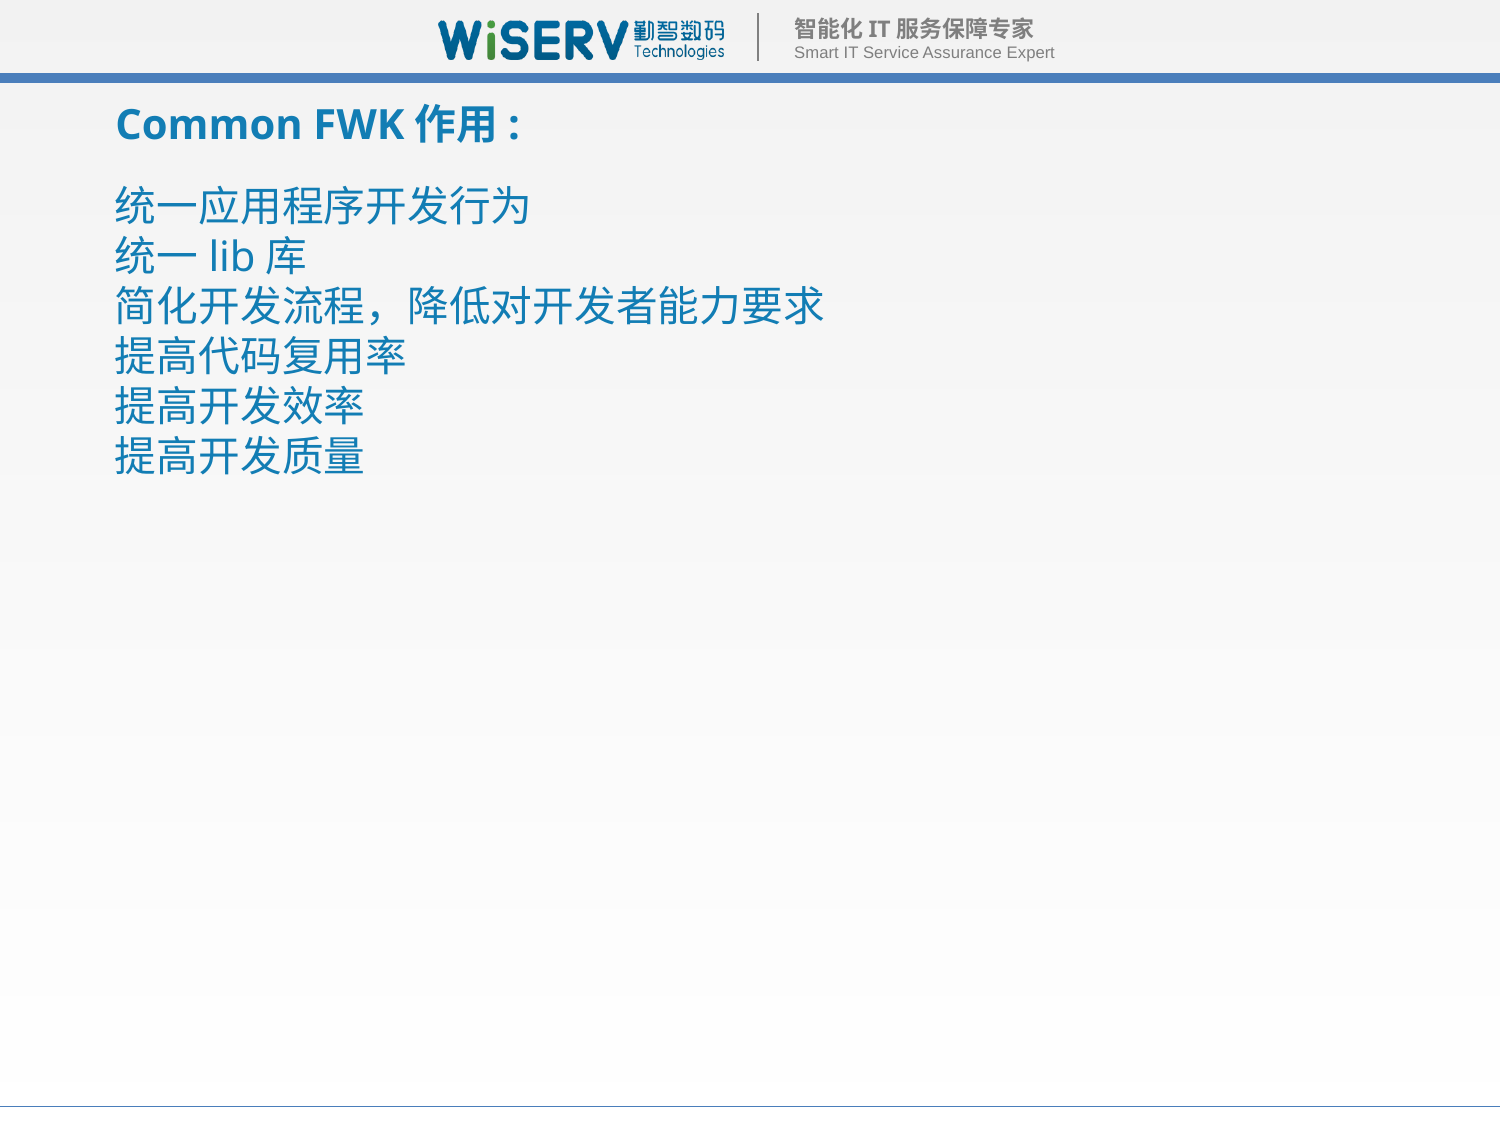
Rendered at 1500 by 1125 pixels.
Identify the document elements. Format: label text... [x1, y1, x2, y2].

title Common FWK作用: [100, 89, 1400, 173]
text_box 统一应用程序开发行为 统一lib库 简化开发流程，降低对开发者能力要求 提高代码复用率 提高开发效率 提高开发质量 [100, 172, 1365, 488]
picture [425, 7, 737, 73]
